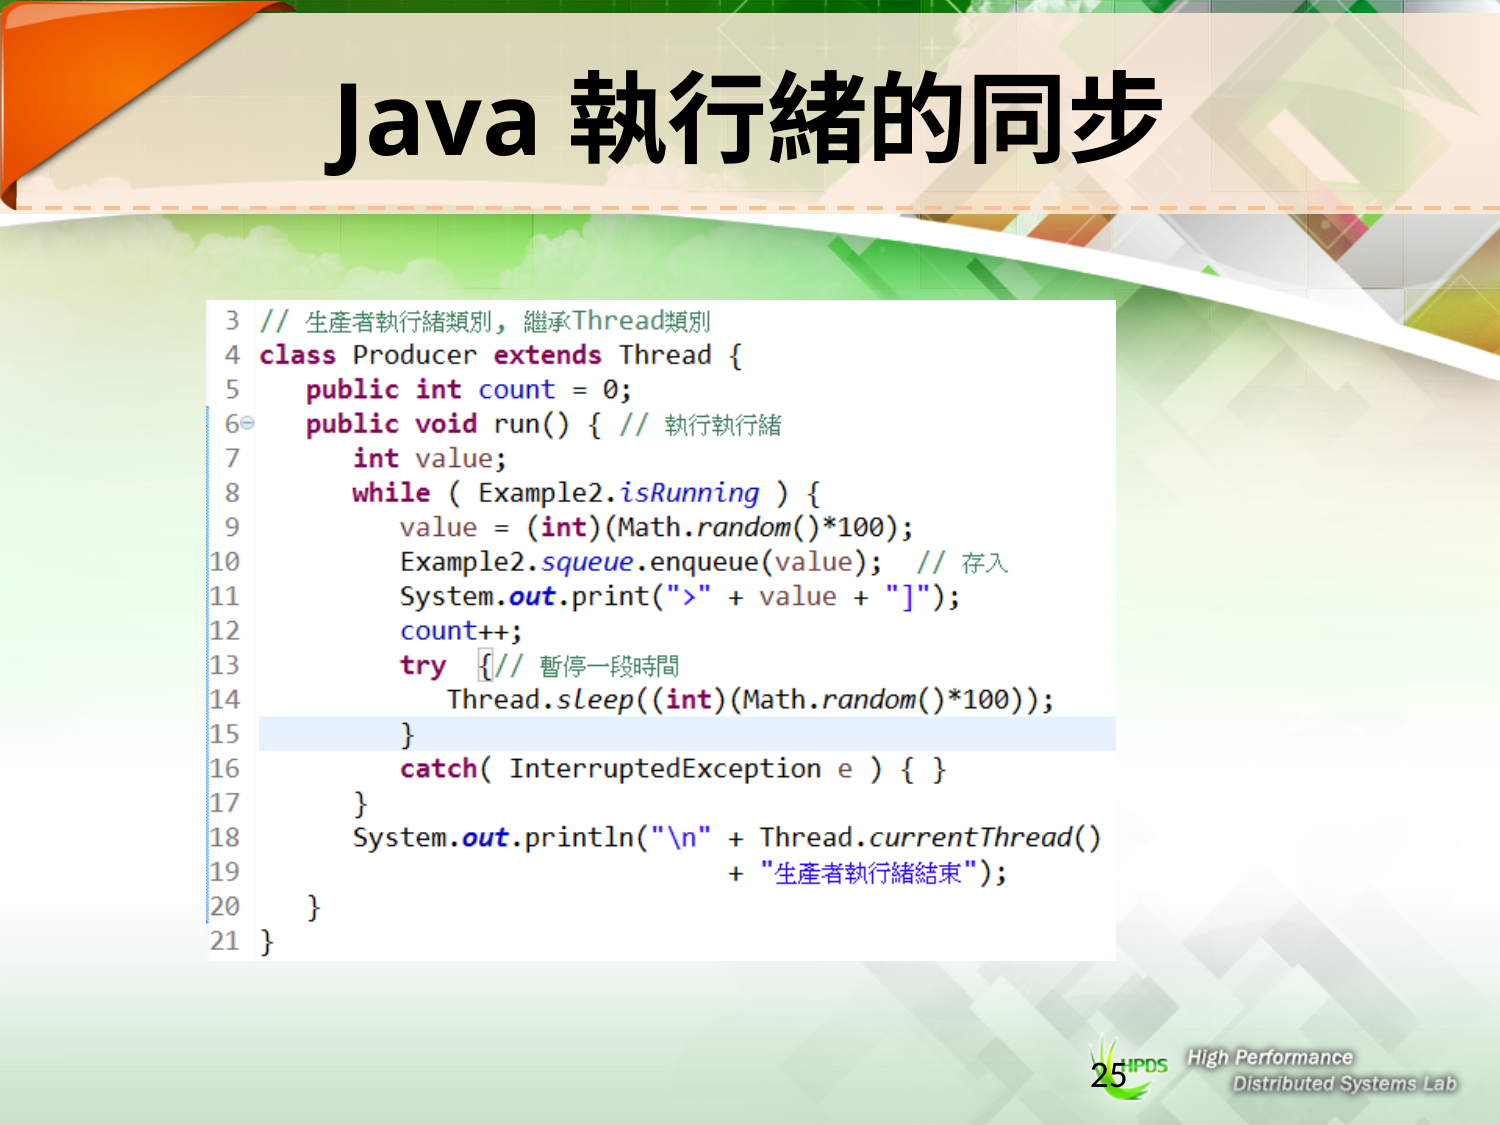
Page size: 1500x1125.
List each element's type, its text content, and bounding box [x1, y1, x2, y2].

text_box [312, 11, 1500, 207]
text_box Java執行緒的同步 [312, 48, 1436, 183]
slide_number 25 [1074, 1042, 1425, 1103]
picture [0, 0, 1500, 1125]
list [206, 300, 1117, 961]
